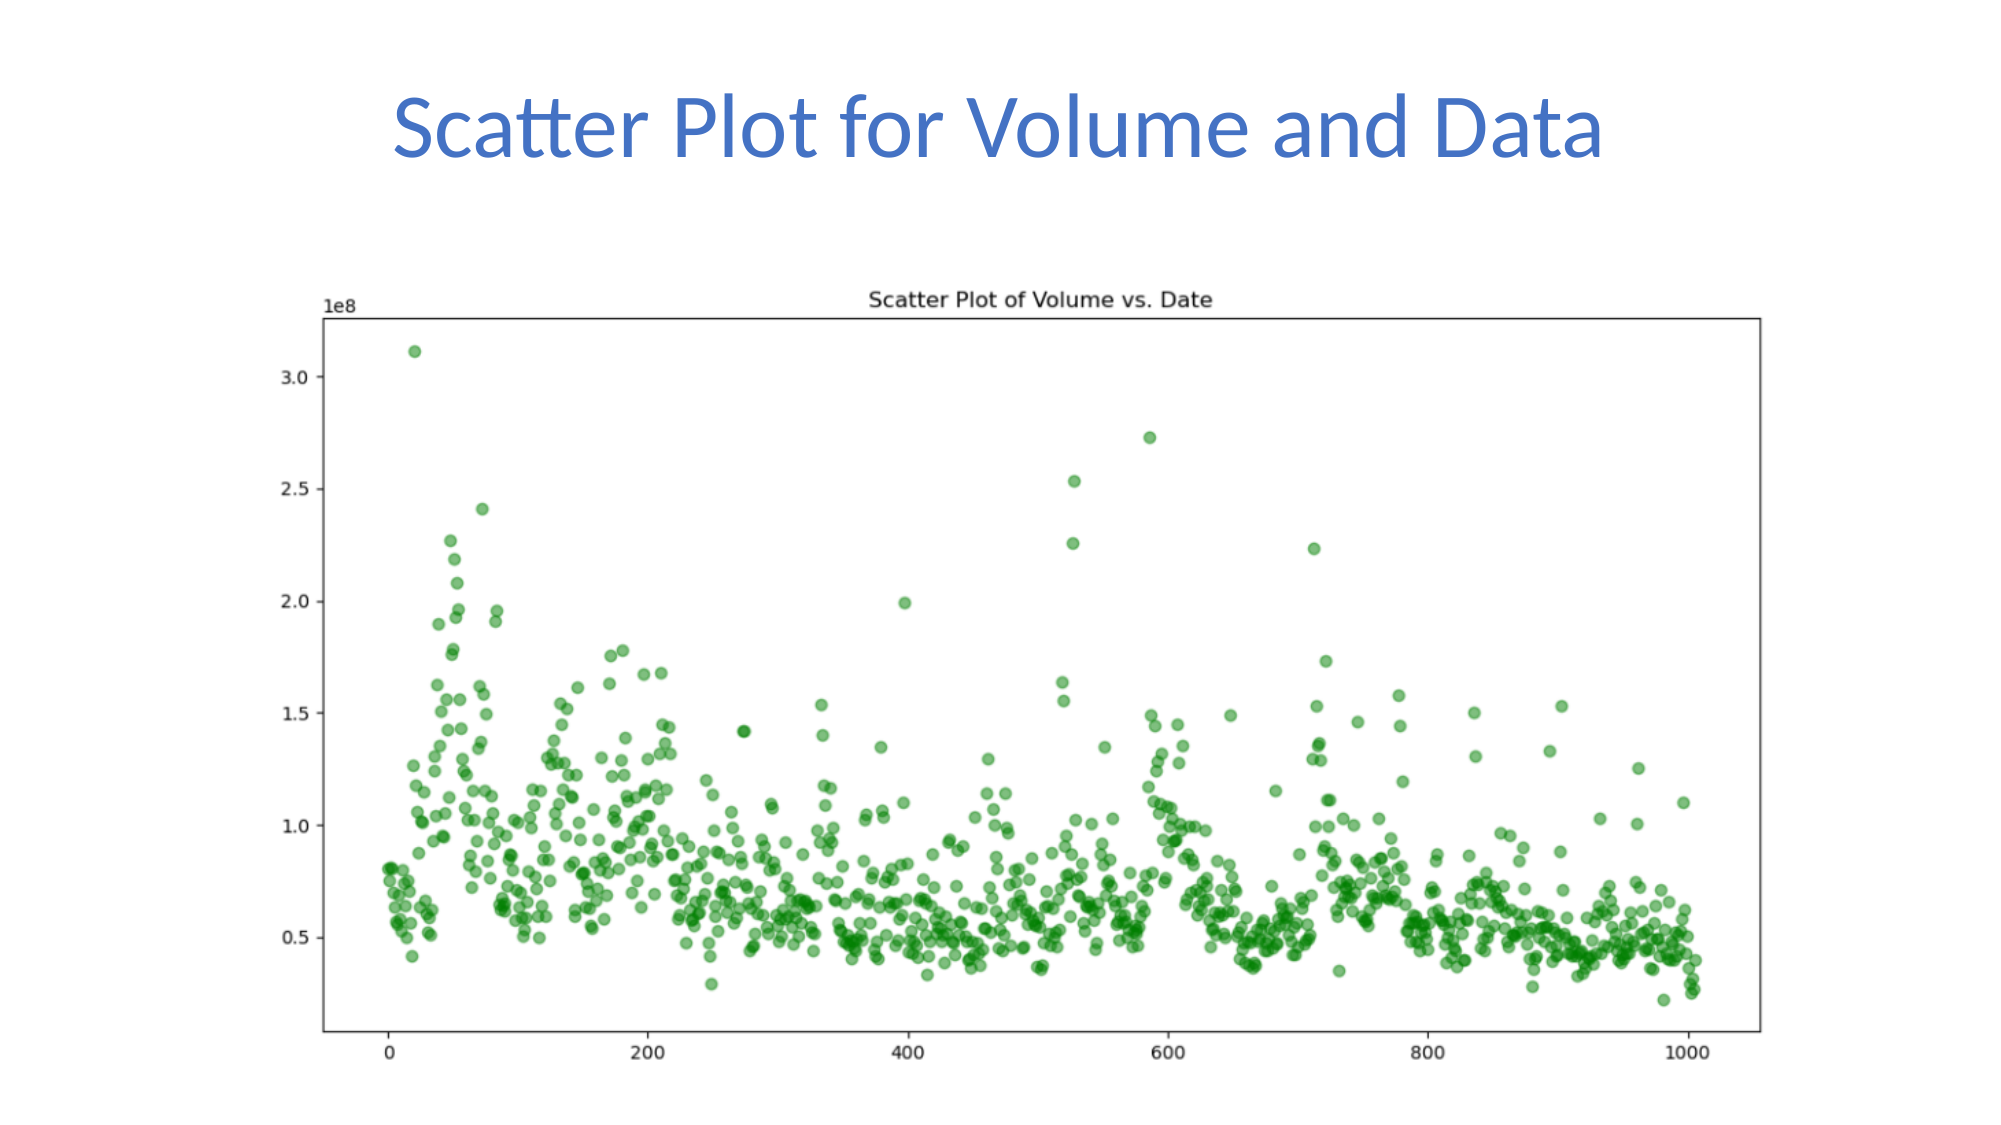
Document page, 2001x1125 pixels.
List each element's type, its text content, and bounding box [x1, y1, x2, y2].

title Scatter Plot for Volume and Data [137, 18, 1863, 237]
picture [266, 277, 1776, 1076]
